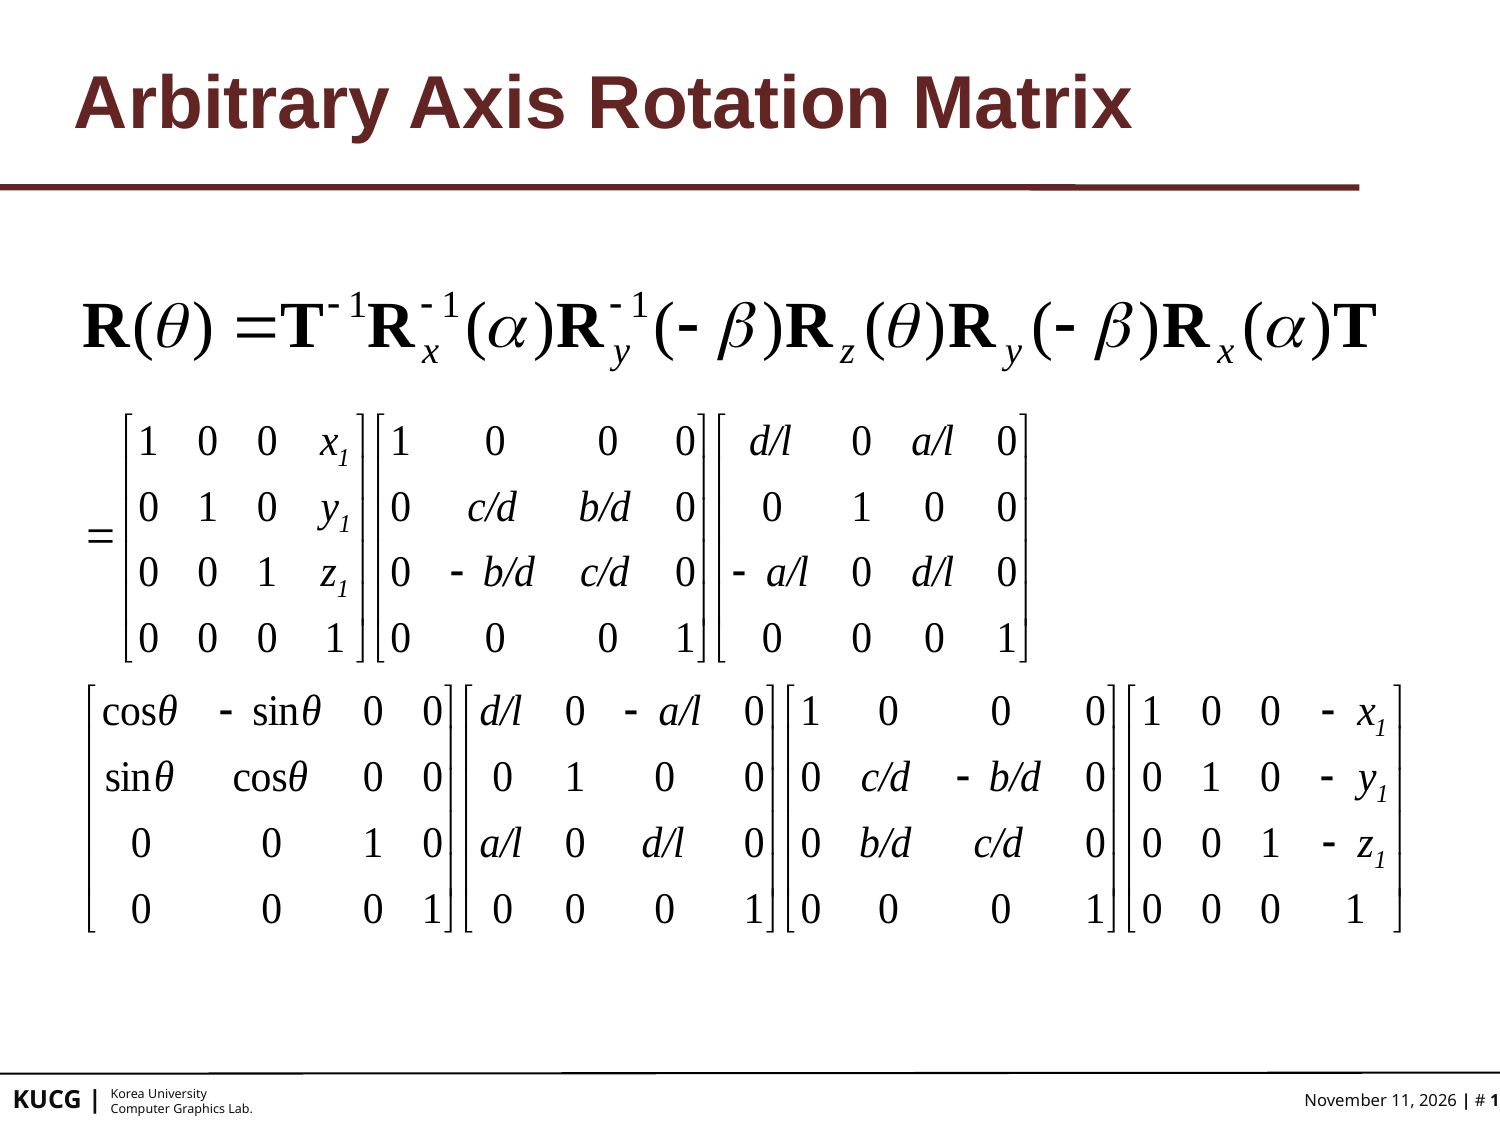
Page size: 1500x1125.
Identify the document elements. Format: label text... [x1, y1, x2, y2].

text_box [71, 275, 1388, 386]
title Arbitrary Axis Rotation Matrix [44, 33, 1395, 164]
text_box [78, 406, 1416, 941]
